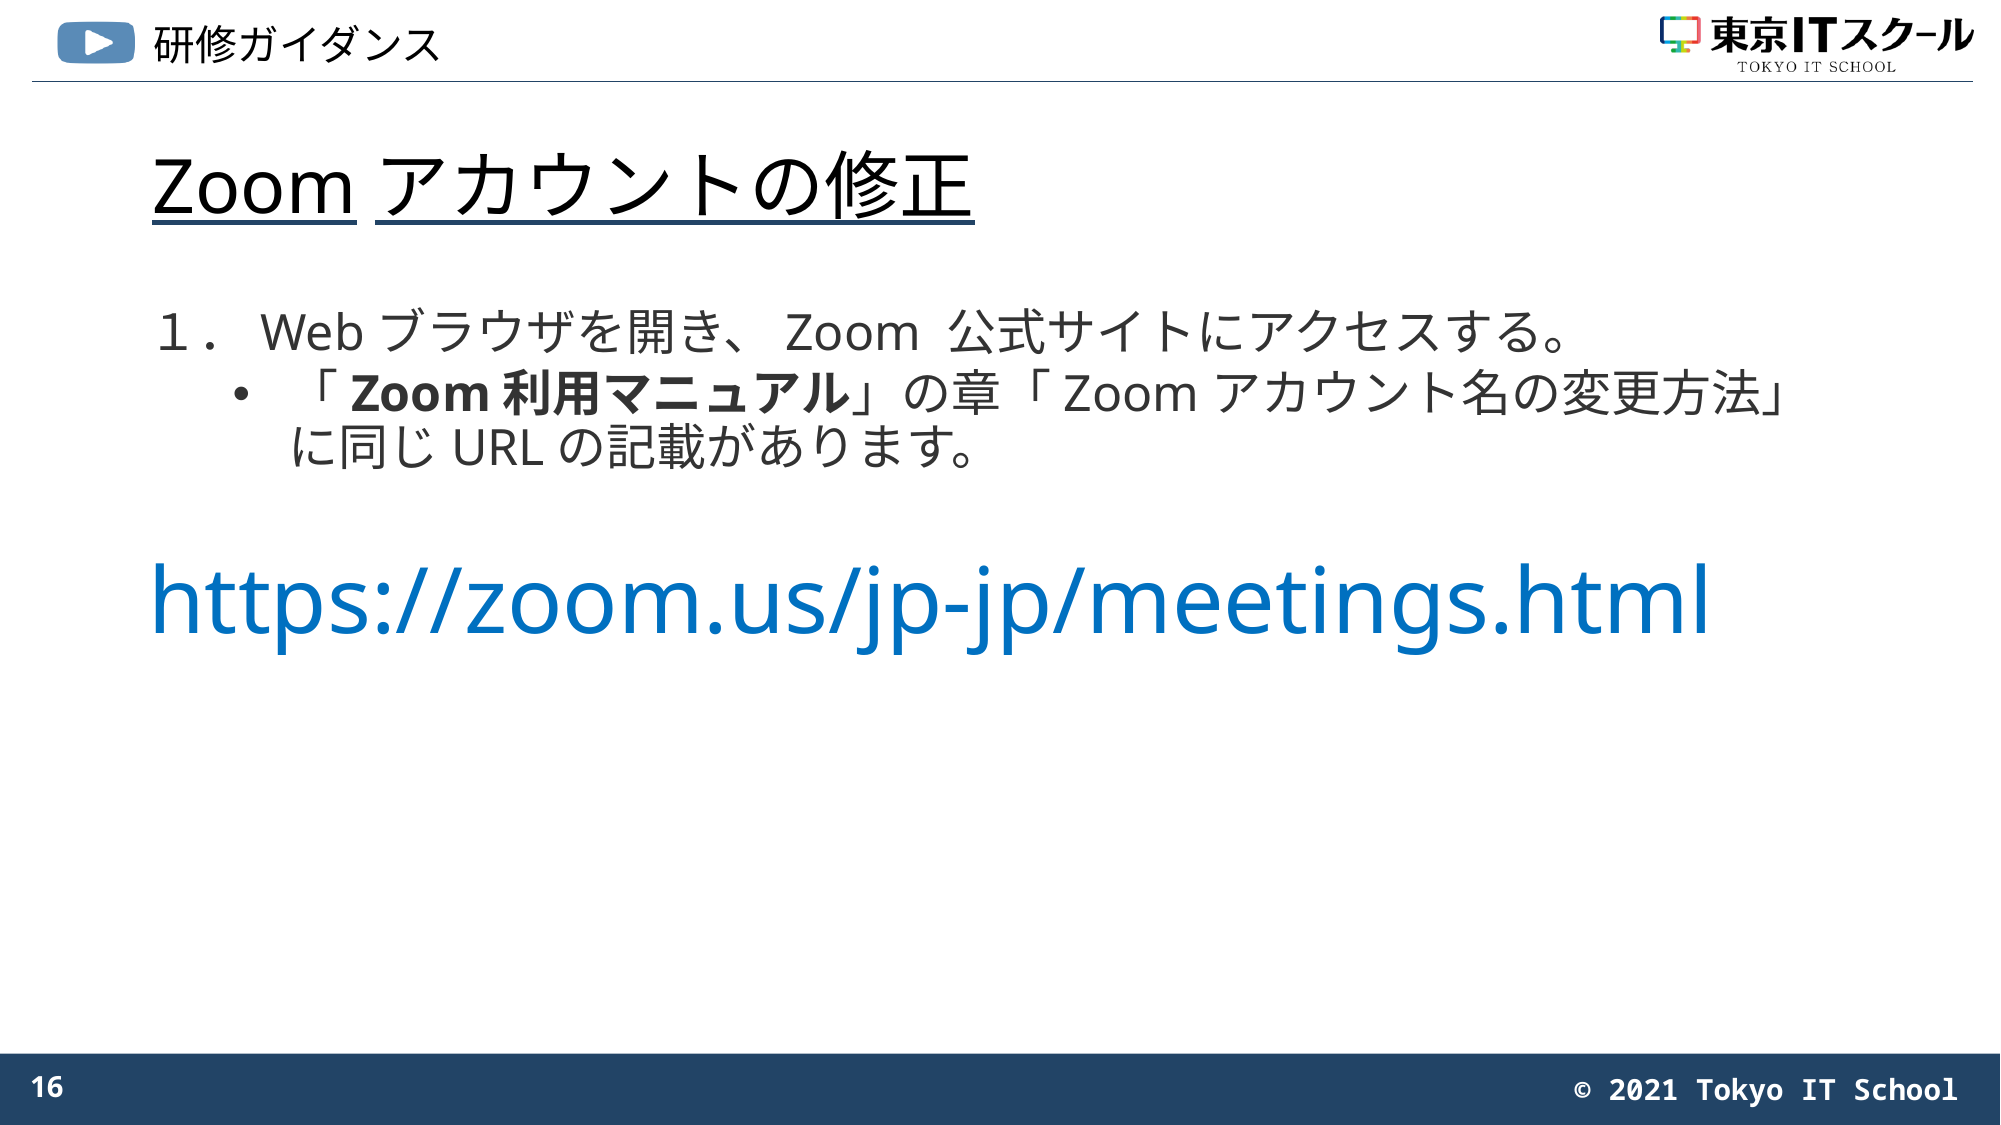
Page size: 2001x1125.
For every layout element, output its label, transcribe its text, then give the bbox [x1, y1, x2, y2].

picture [1660, 16, 1974, 72]
title Zoomアカウントの修正 [137, 102, 1863, 278]
text_box 研修ガイダンス [138, 13, 675, 75]
list １．Webブラウザを開き、Zoom 公式サイトにアクセスする。 「Zoom利用マニュアル」の章「Zoomアカウント名の変更方法」に同じURLの記載があります。 https://zoom.us/jp-jp/meetings.html [133, 299, 1863, 1014]
slide_number 16 [15, 1058, 466, 1119]
